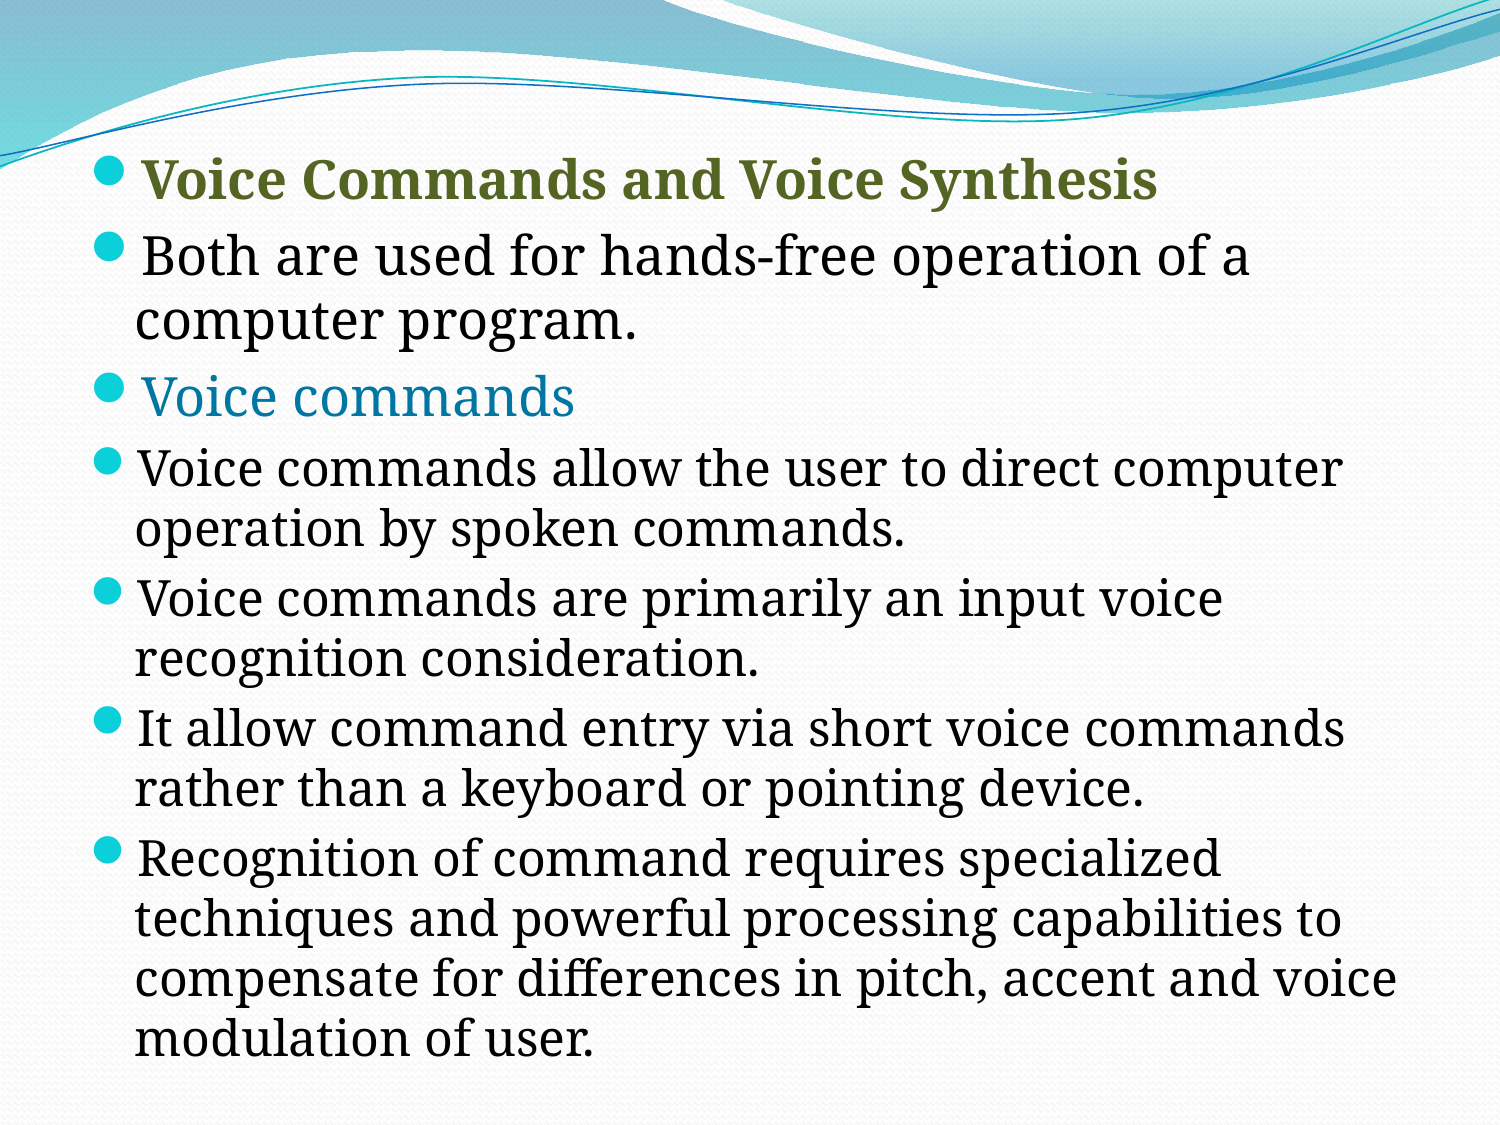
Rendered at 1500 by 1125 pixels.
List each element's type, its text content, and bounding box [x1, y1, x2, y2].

list Voice Commands and Voice Synthesis Both are used for hands-free operation of a computer program. Voice commands Voice commands allow the user to direct computer operation by spoken commands. Voice commands are primarily an input voice recognition consideration. It allow command entry via short voice commands rather than a keyboard or pointing device. Recognition of command requires specialized techniques and powerful processing capabilities to compensate for differences in pitch, accent and voice modulation of user. [75, 137, 1425, 1100]
